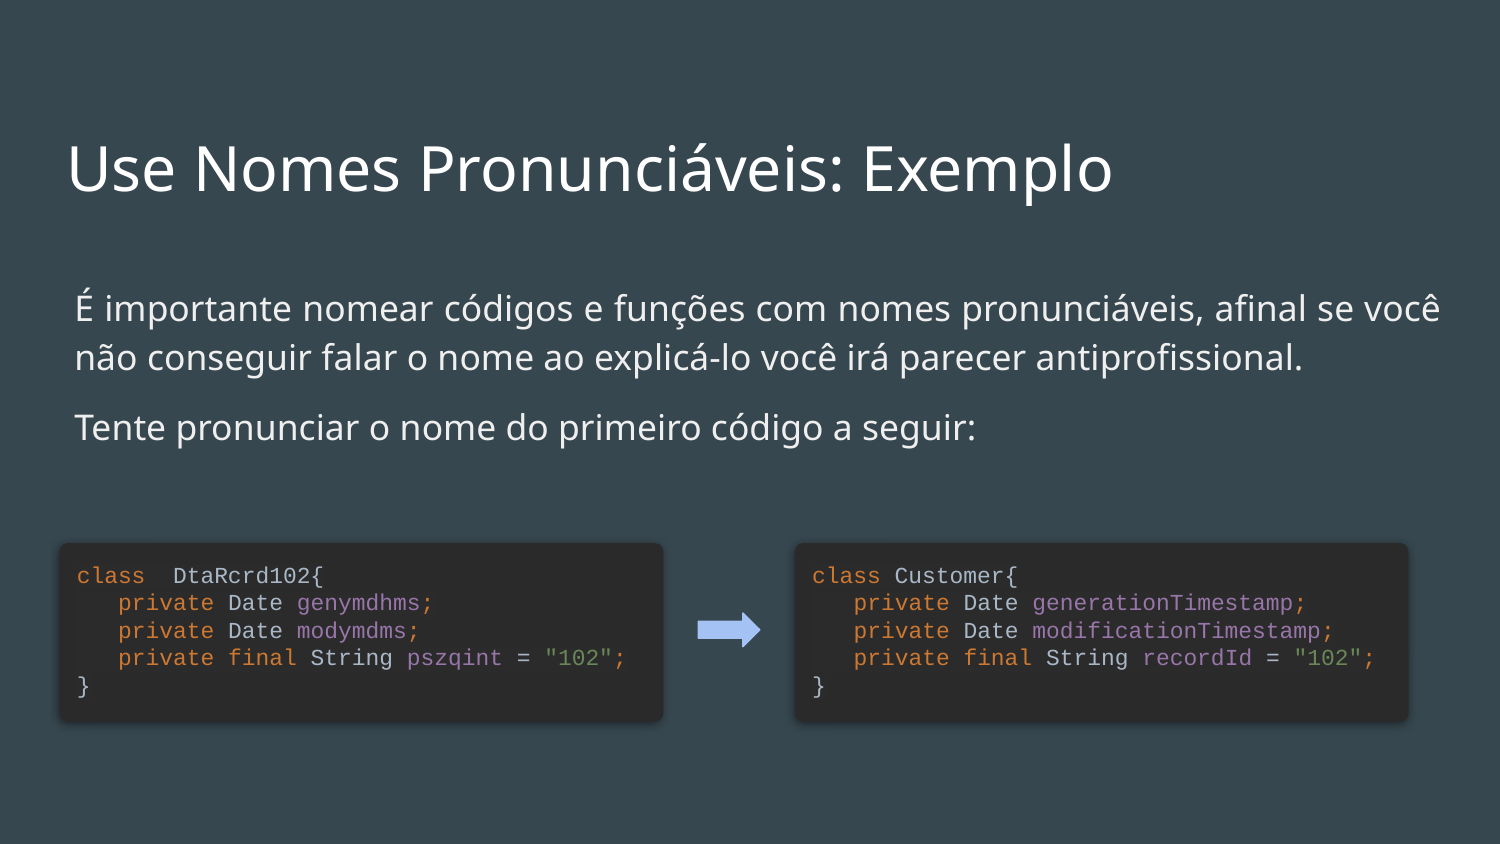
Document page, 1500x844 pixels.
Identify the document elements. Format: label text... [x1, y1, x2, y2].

text_box class DtaRcrd102{ private Date genymdhms; private Date modymdms; private final String pszqint = "102"; } [59, 543, 664, 722]
list É importante nomear códigos e funções com nomes pronunciáveis, afinal se você não conseguir falar o nome ao explicá-lo você irá parecer antiprofissional. Tente pronunciar o nome do primeiro código a seguir: [59, 264, 1458, 556]
text_box [698, 613, 760, 647]
text_box class Customer{ private Date generationTimestamp; private Date modificationTimestamp; private final String recordId = "102"; } [794, 543, 1409, 722]
title Use Nomes Pronunciáveis: Exemplo [51, 113, 1449, 208]
